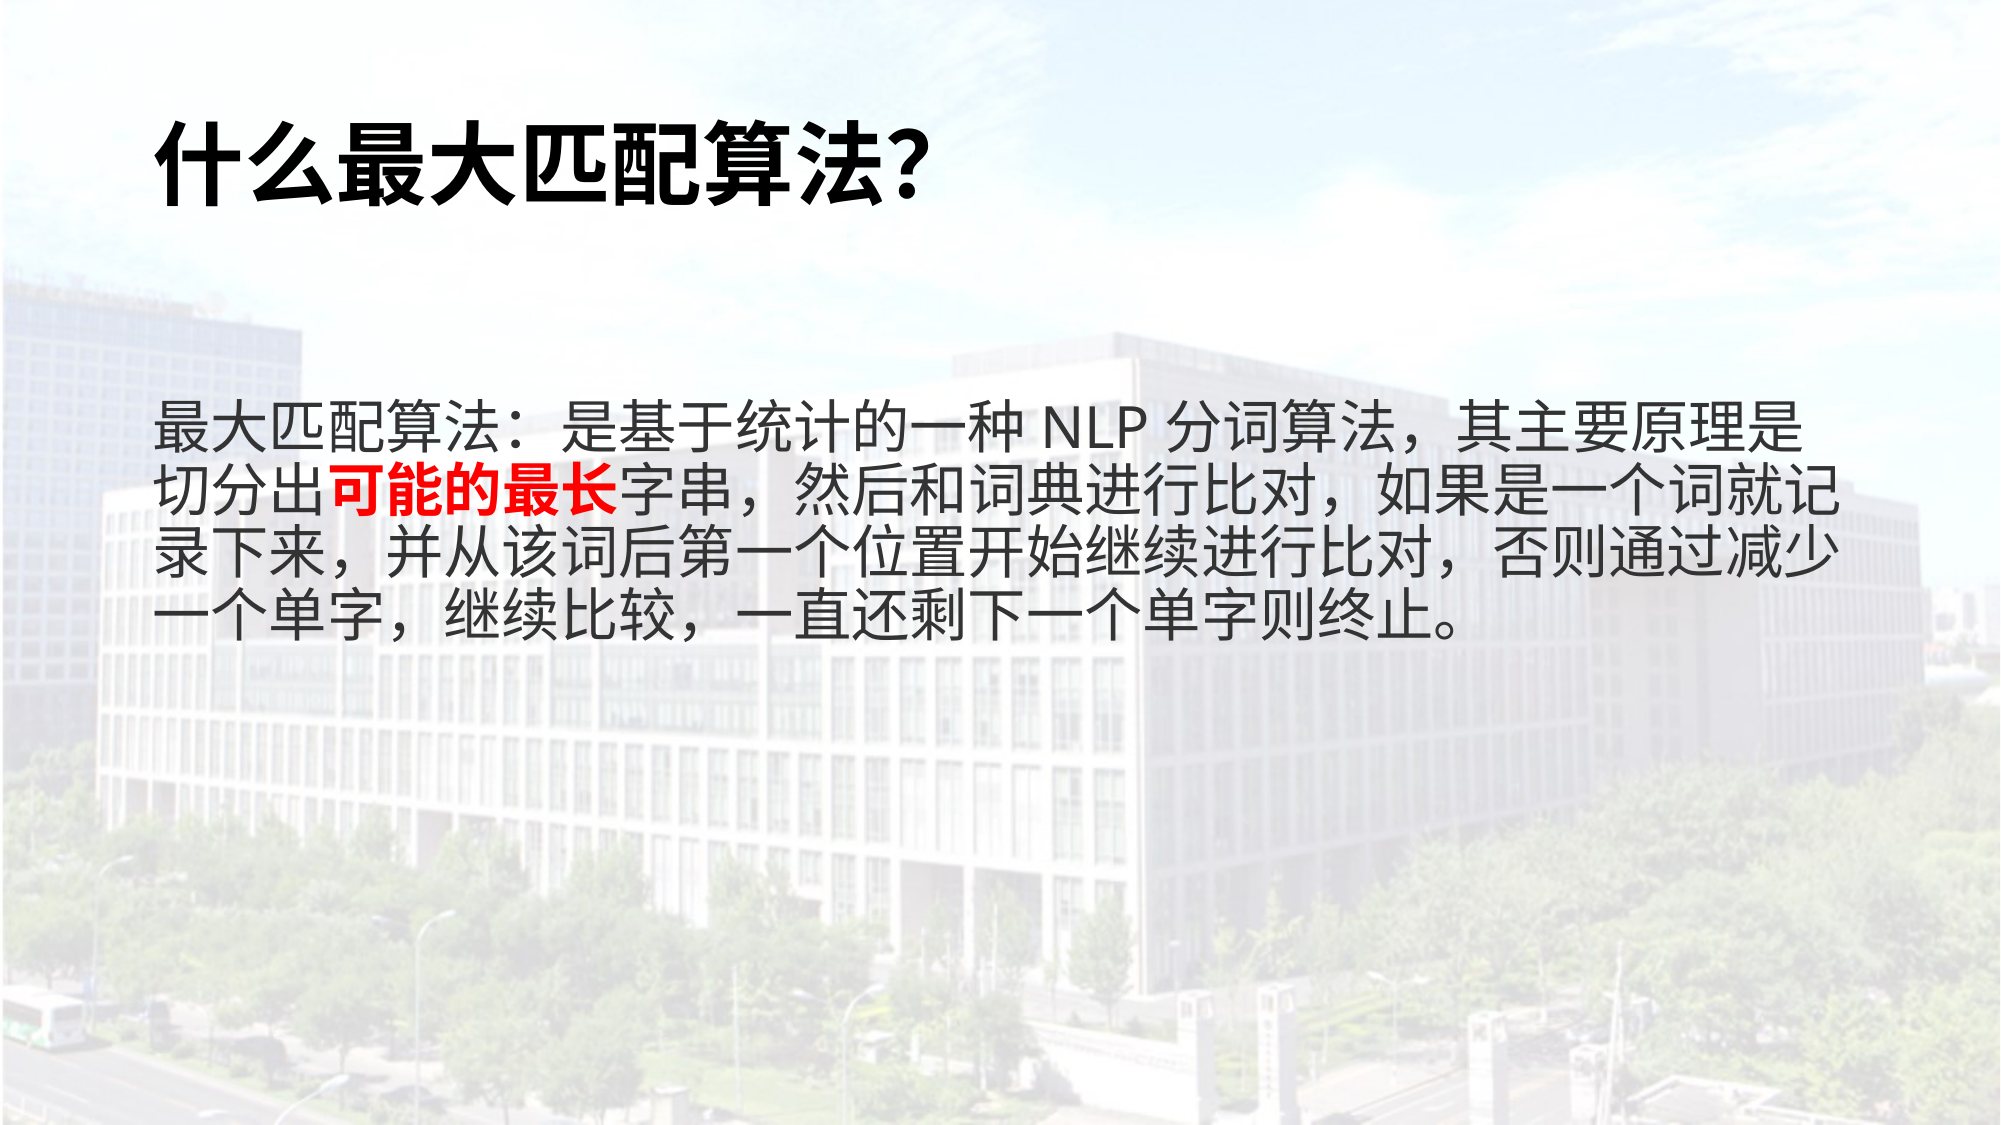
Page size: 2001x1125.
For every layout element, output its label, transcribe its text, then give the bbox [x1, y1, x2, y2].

title 什么最大匹配算法？ [137, 59, 1863, 278]
list 最大匹配算法：是基于统计的一种NLP分词算法，其主要原理是切分出可能的最长字串，然后和词典进行比对，如果是一个词就记录下来，并从该词后第一个位置开始继续进行比对，否则通过减少一个单字，继续比较，一直还剩下一个单字则终止。 [137, 299, 1863, 1014]
picture [0, 0, 2001, 1125]
